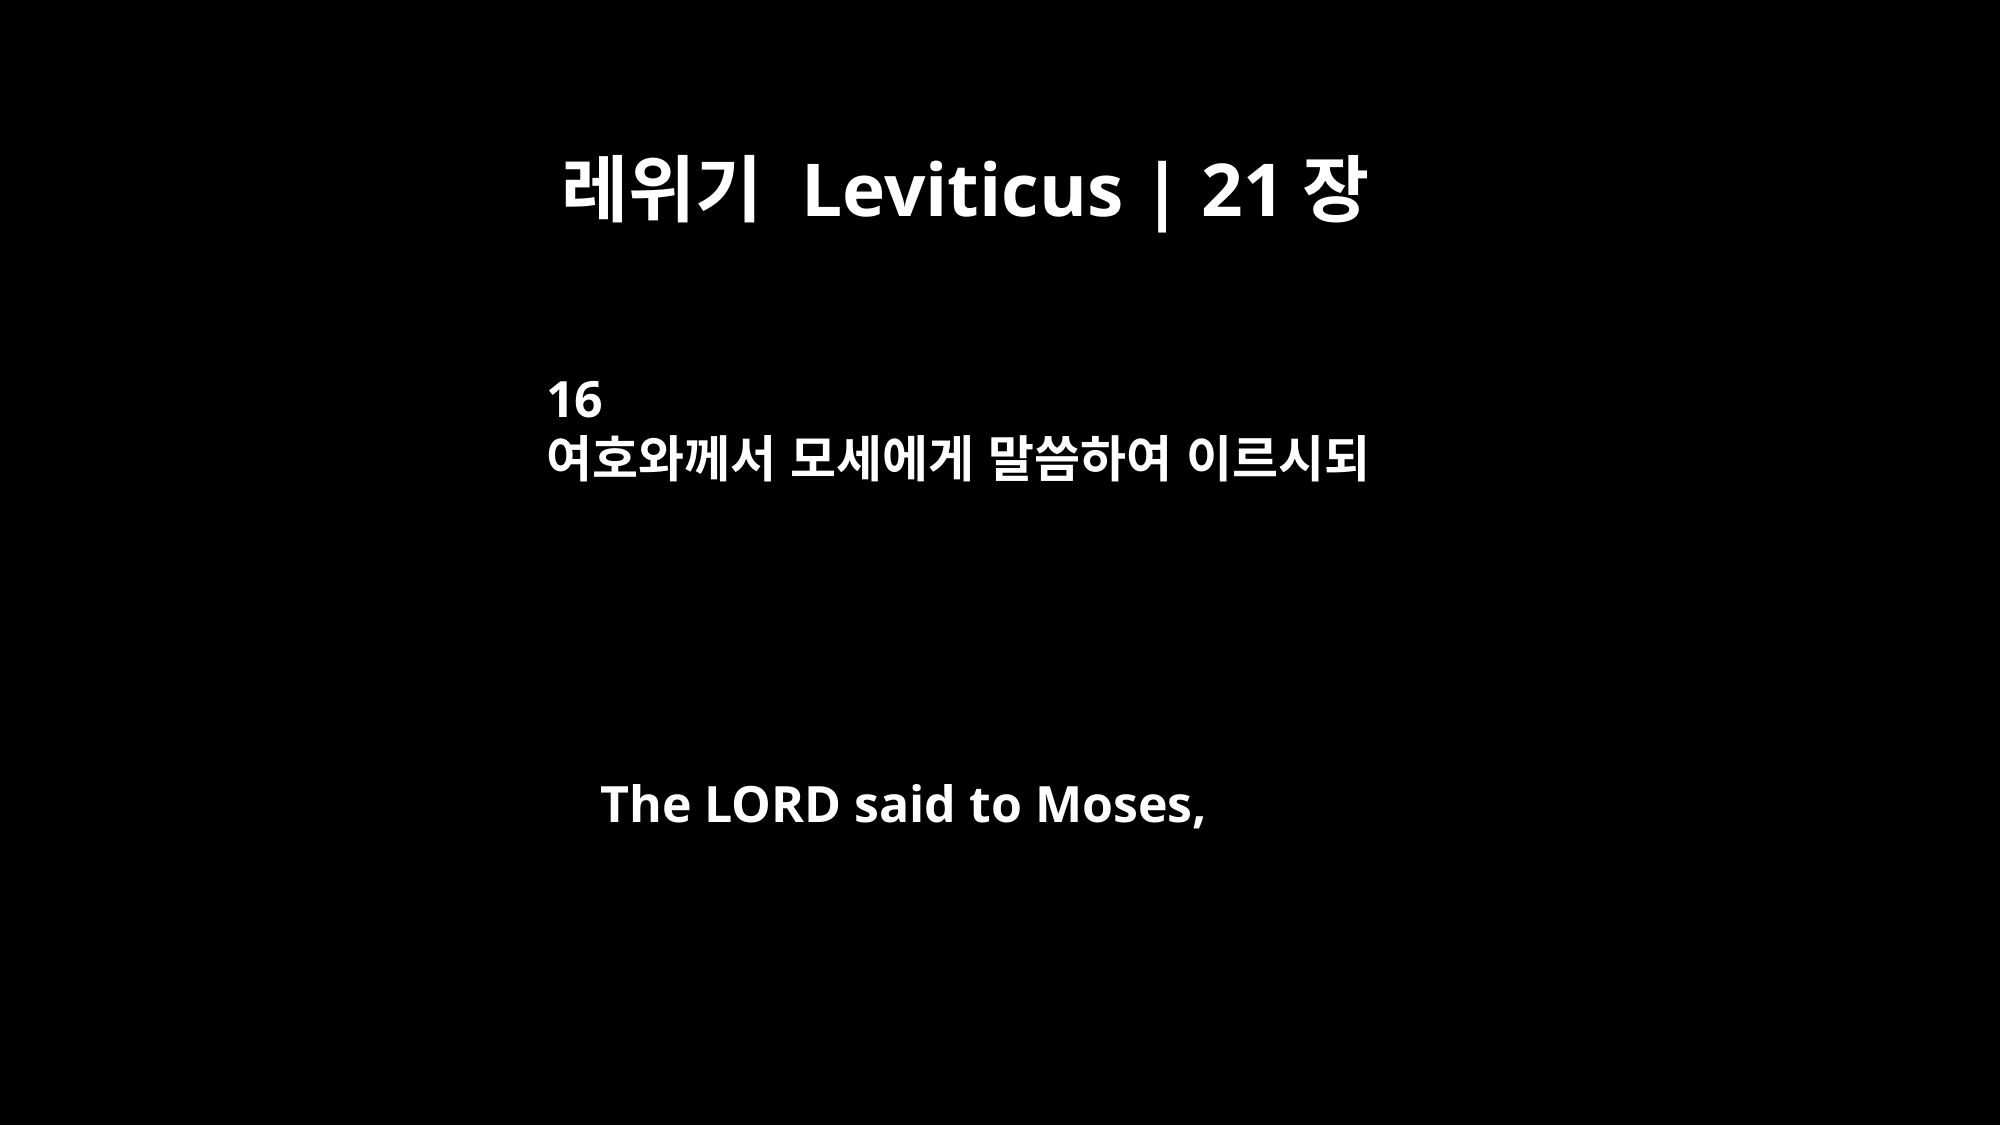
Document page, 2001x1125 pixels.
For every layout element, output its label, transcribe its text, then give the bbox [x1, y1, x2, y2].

text_box 레위기 Leviticus | 21장 [546, 136, 1386, 239]
text_box 16 여호와께서 모세에게 말씀하여 이르시되 [531, 359, 1386, 495]
text_box The LORD said to Moses, [585, 764, 1222, 840]
